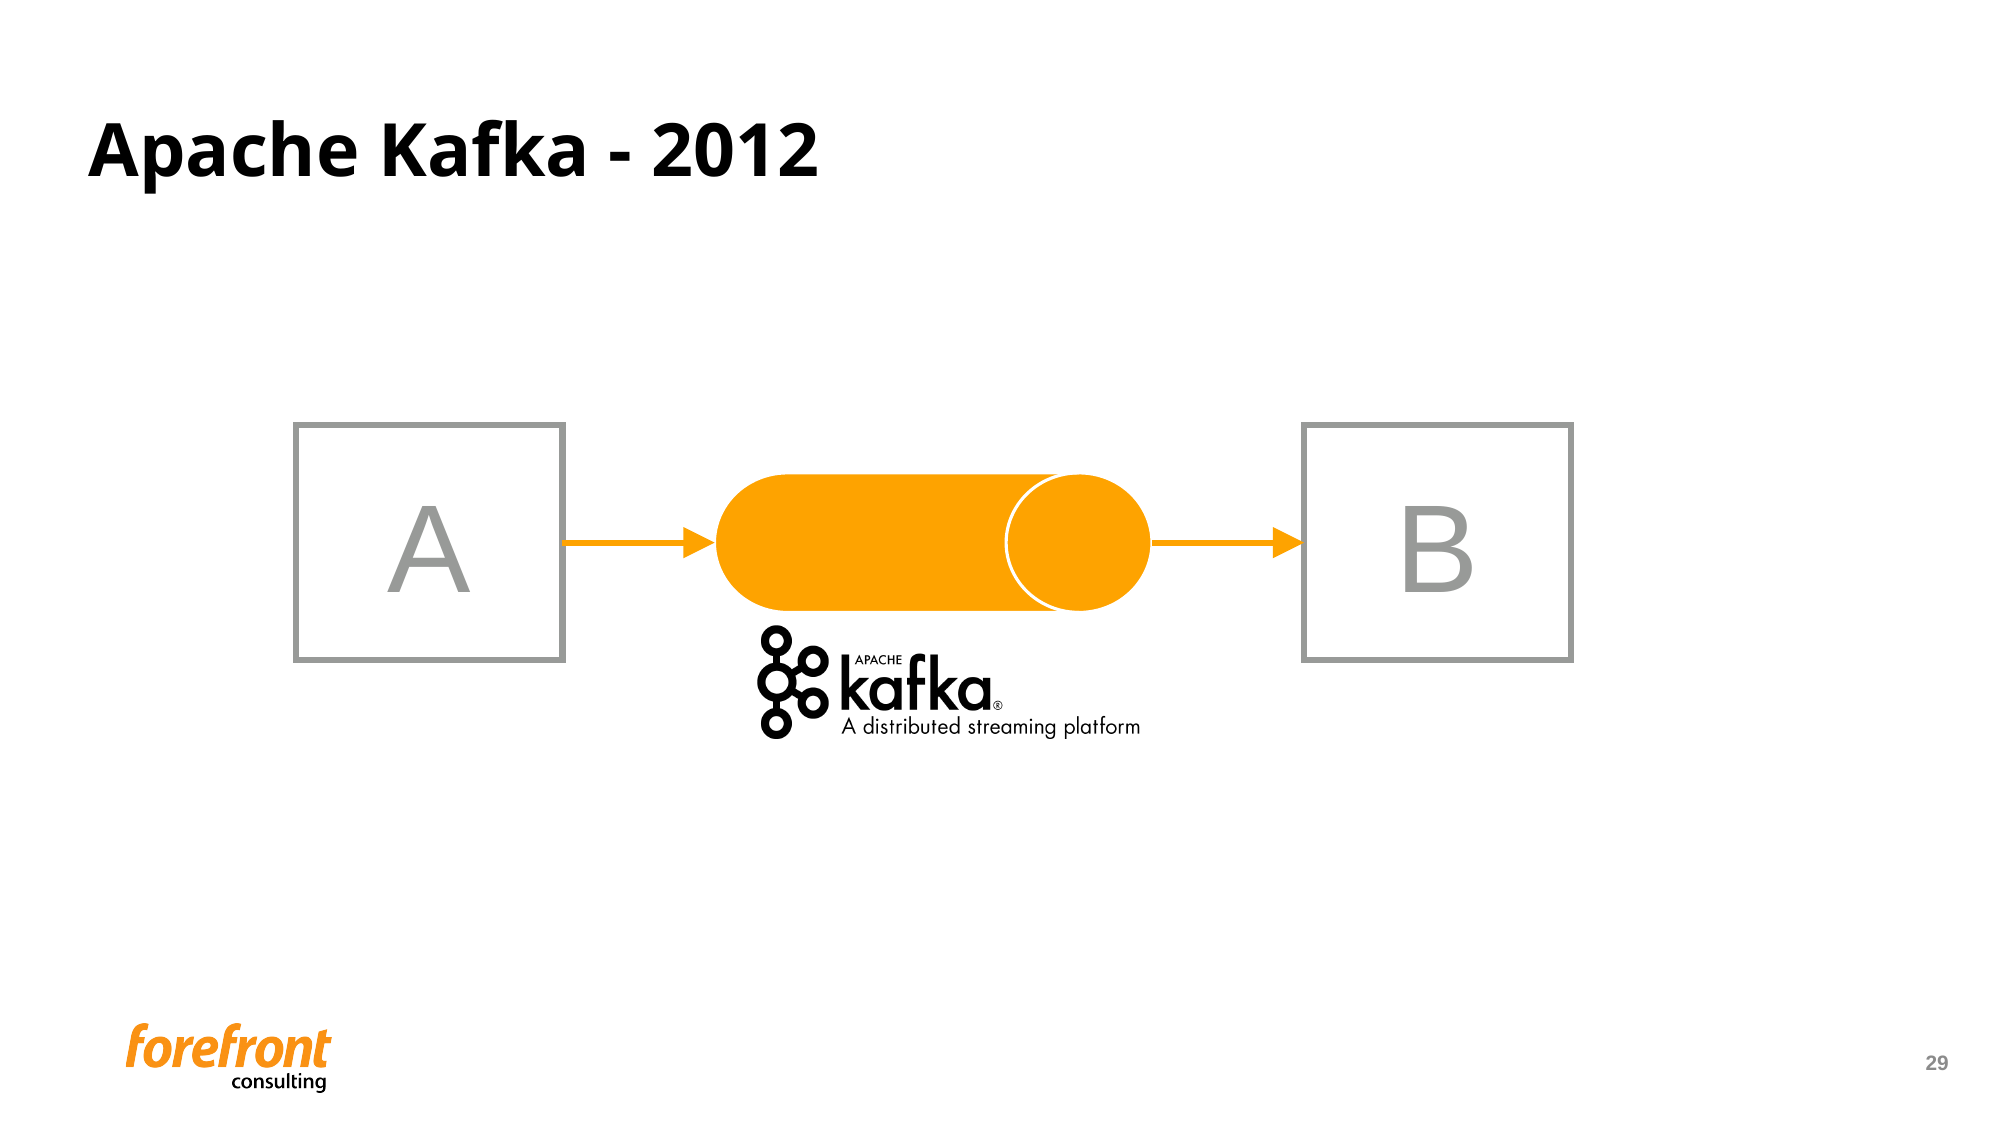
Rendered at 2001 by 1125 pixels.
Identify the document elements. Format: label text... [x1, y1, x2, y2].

title Apache Kafka - 2012 [88, 105, 1875, 201]
slide_number 29 [1874, 999, 2000, 1125]
picture [125, 1023, 332, 1093]
picture [756, 624, 1142, 740]
text_box [712, 471, 1154, 615]
text_box A [295, 424, 563, 661]
text_box B [1303, 424, 1572, 661]
